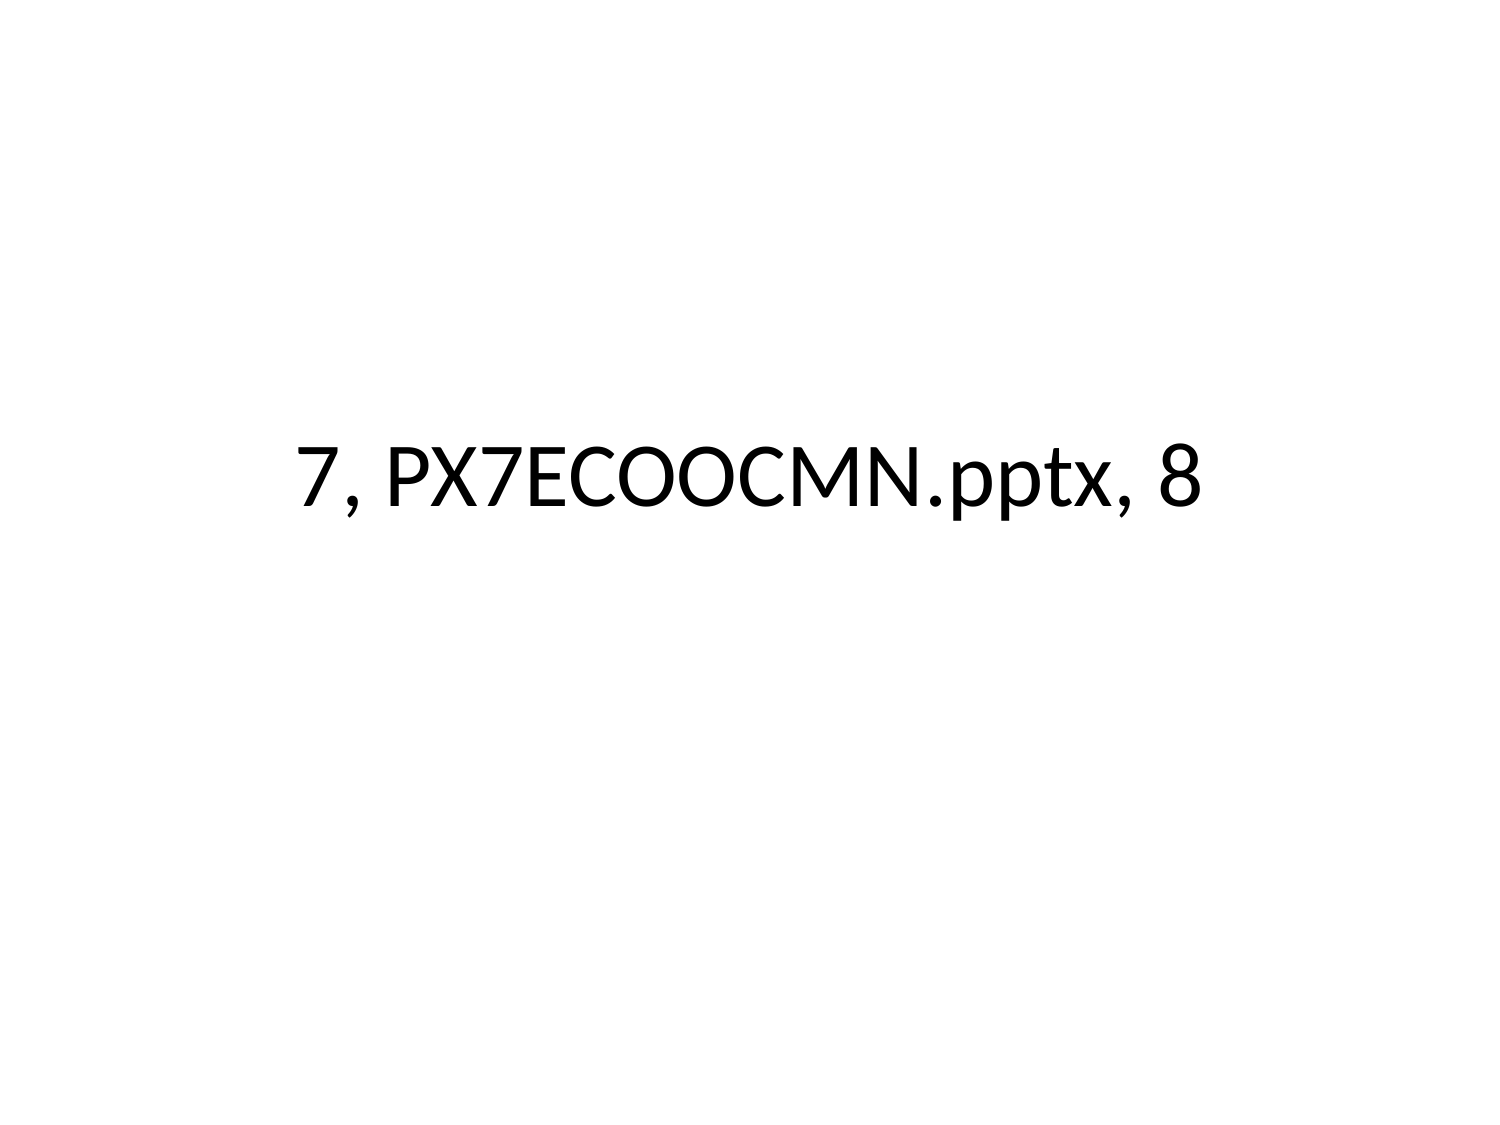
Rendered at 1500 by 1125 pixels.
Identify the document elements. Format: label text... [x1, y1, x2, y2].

title 7, PX7ECOOCMN.pptx, 8 [112, 349, 1388, 591]
